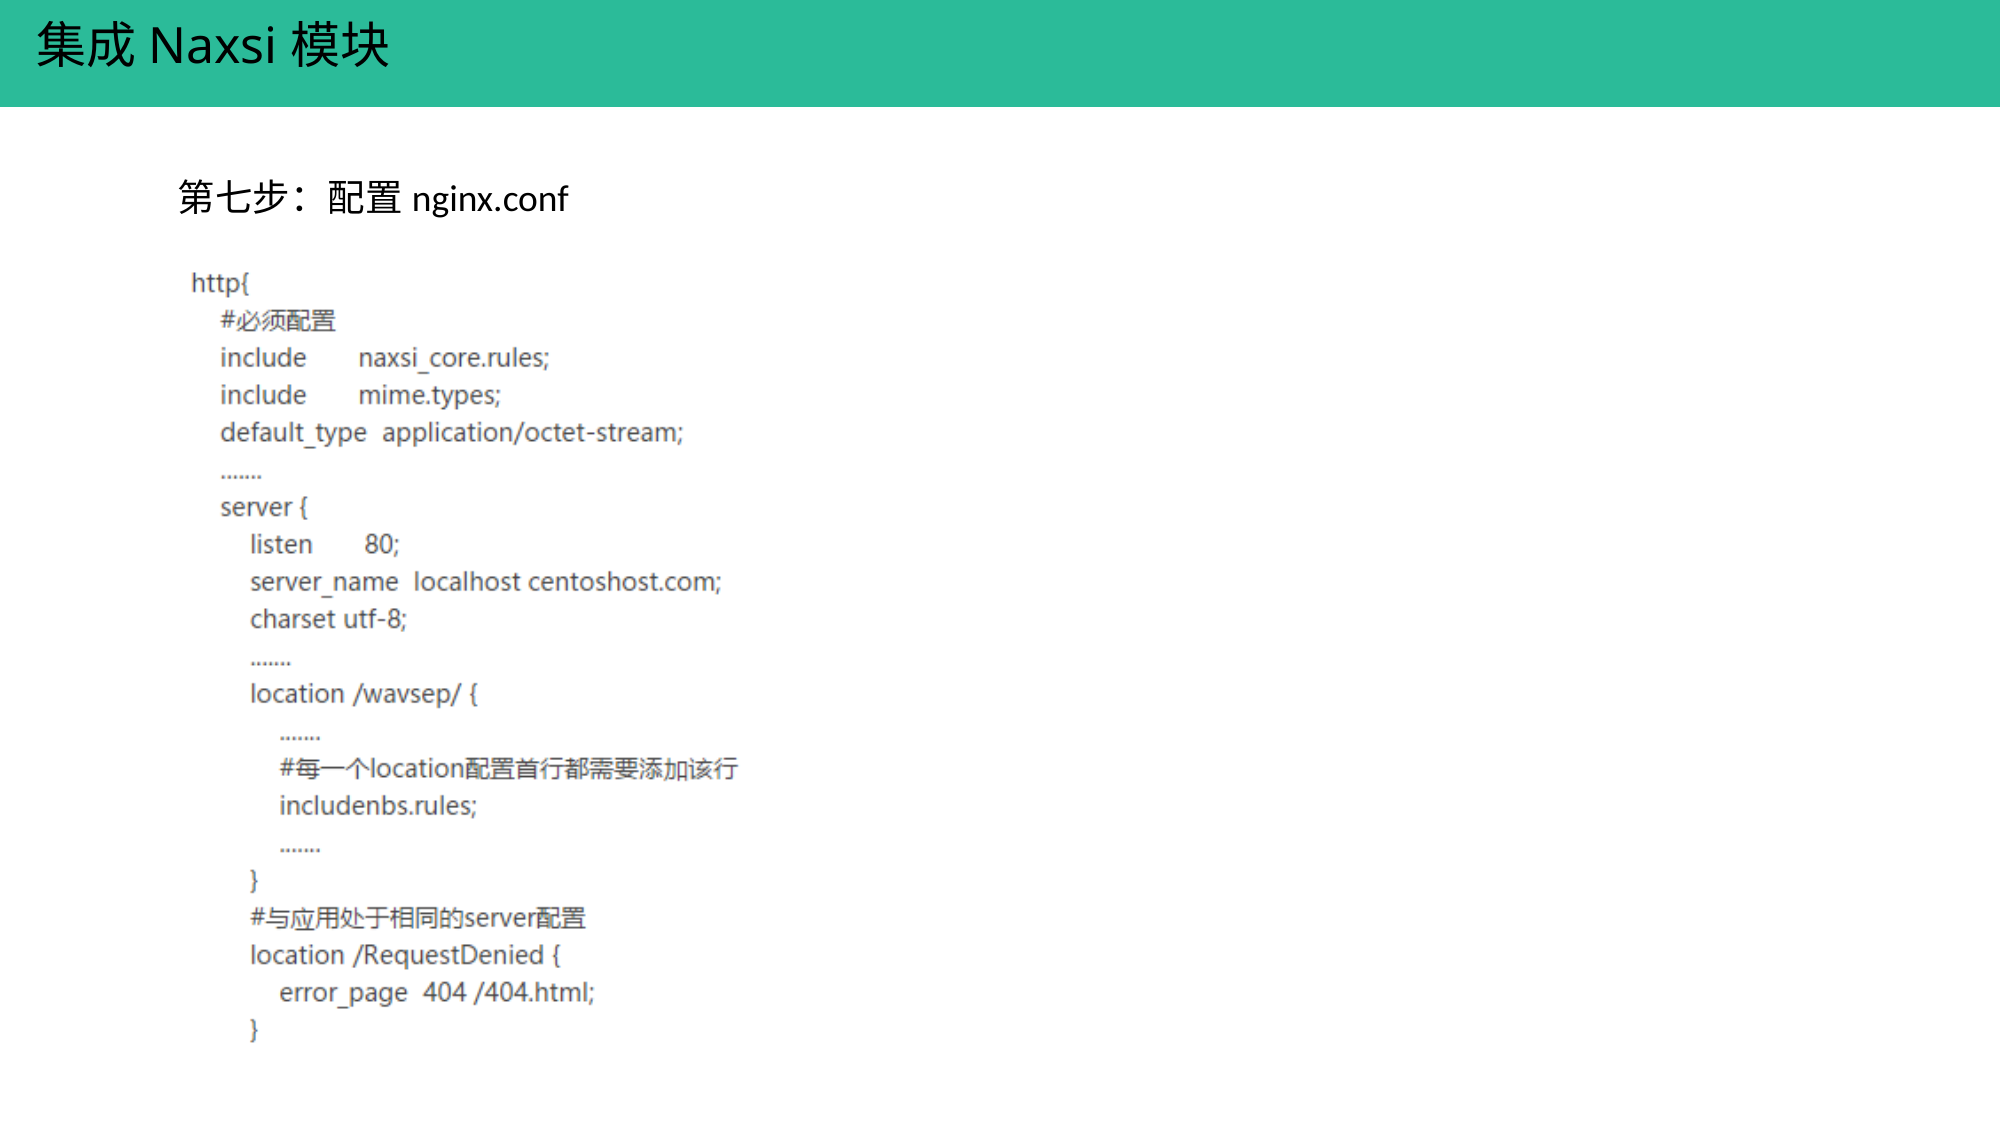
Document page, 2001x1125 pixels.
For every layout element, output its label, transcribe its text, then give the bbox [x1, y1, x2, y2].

text_box 第七步：配置nginx.conf [163, 166, 1798, 227]
text_box [0, 0, 2000, 107]
picture [178, 264, 953, 1048]
text_box 集成Naxsi模块 [21, 6, 1906, 82]
